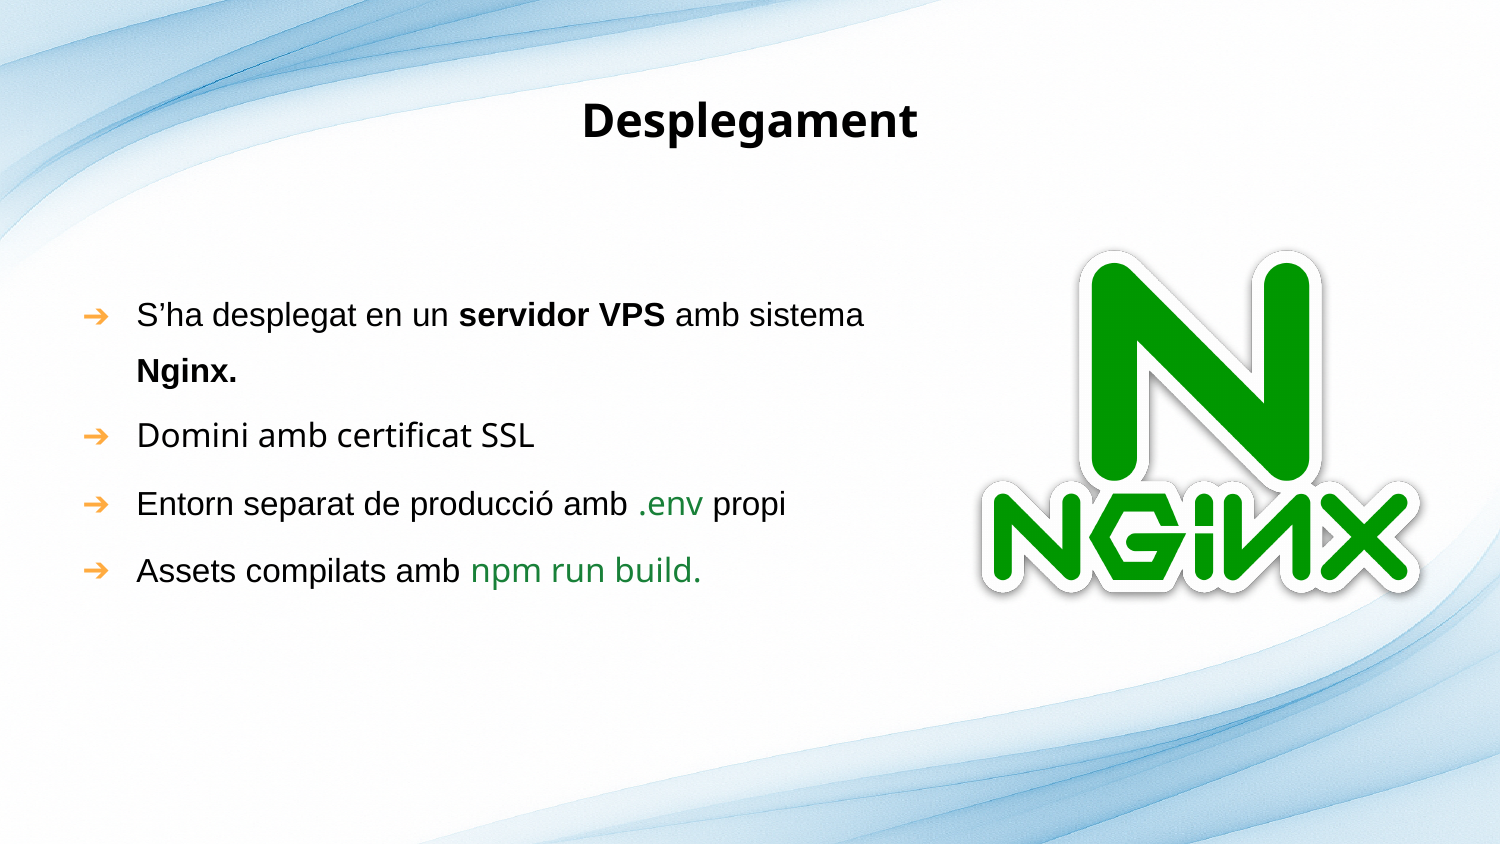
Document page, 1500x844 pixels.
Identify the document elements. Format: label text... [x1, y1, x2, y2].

list S’ha desplegat en un servidor VPS amb sistema Nginx. Domini amb certificat SSL Entorn separat de producció amb .env propi Assets compilats amb npm run build. [46, 191, 916, 753]
title Desplegament [51, 72, 1449, 167]
picture [0, 0, 1500, 844]
